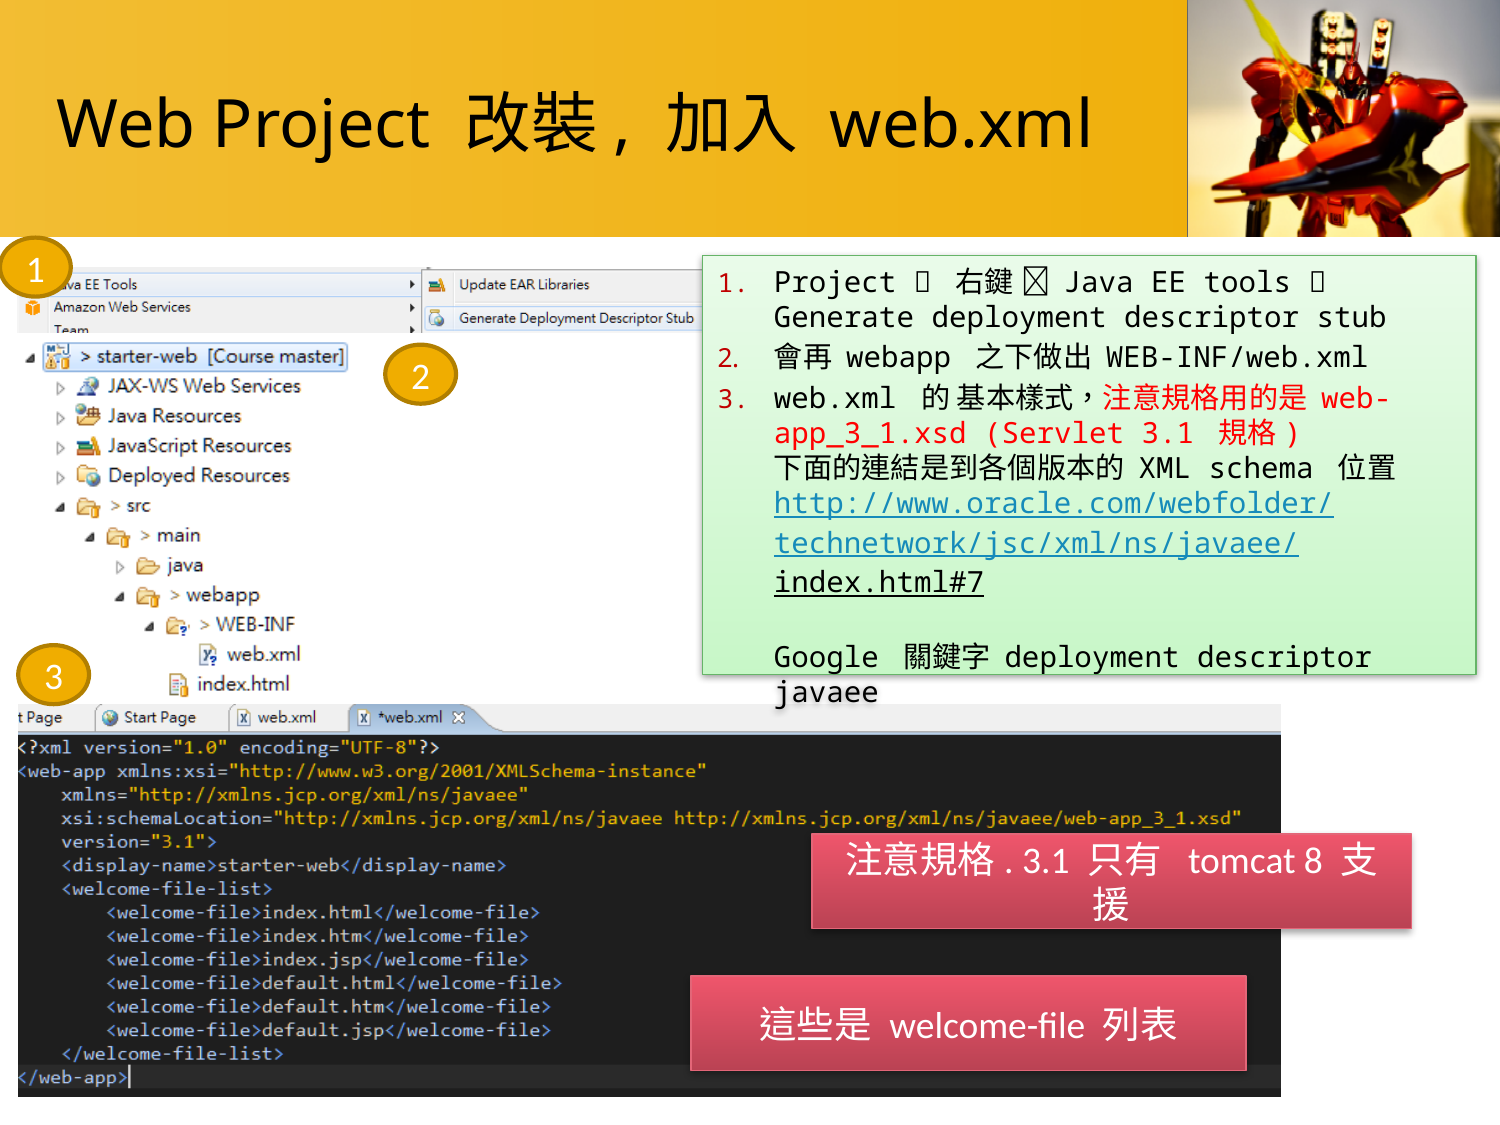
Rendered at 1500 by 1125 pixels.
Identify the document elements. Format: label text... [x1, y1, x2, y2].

text_box 1 [0, 235, 73, 292]
picture [17, 267, 739, 333]
text_box 2 [383, 342, 459, 406]
picture [13, 341, 1282, 1097]
text_box 注意規格. 3.1 只有 tomcat 8 支援 [1287, 833, 1412, 929]
title Web Project 改裝, 加入 web.xml [41, 45, 1164, 197]
picture [1187, 0, 1500, 237]
text_box Project  右鍵  Java EE tools  Generate deployment descriptor stub 會再 webapp 之下做出 WEB-INF/web.xml web.xml 的 基本樣式，注意規格用的是 web-app_3_1.xsd (Servlet 3.1 規格) 下面的連結是到各個版本的 XML schema 位置 http://www.oracle.com/webfolder/technetwork/jsc/xml/ns/javaee/index.html#7 Google 關鍵字 deployment descriptor javaee [702, 255, 1477, 675]
